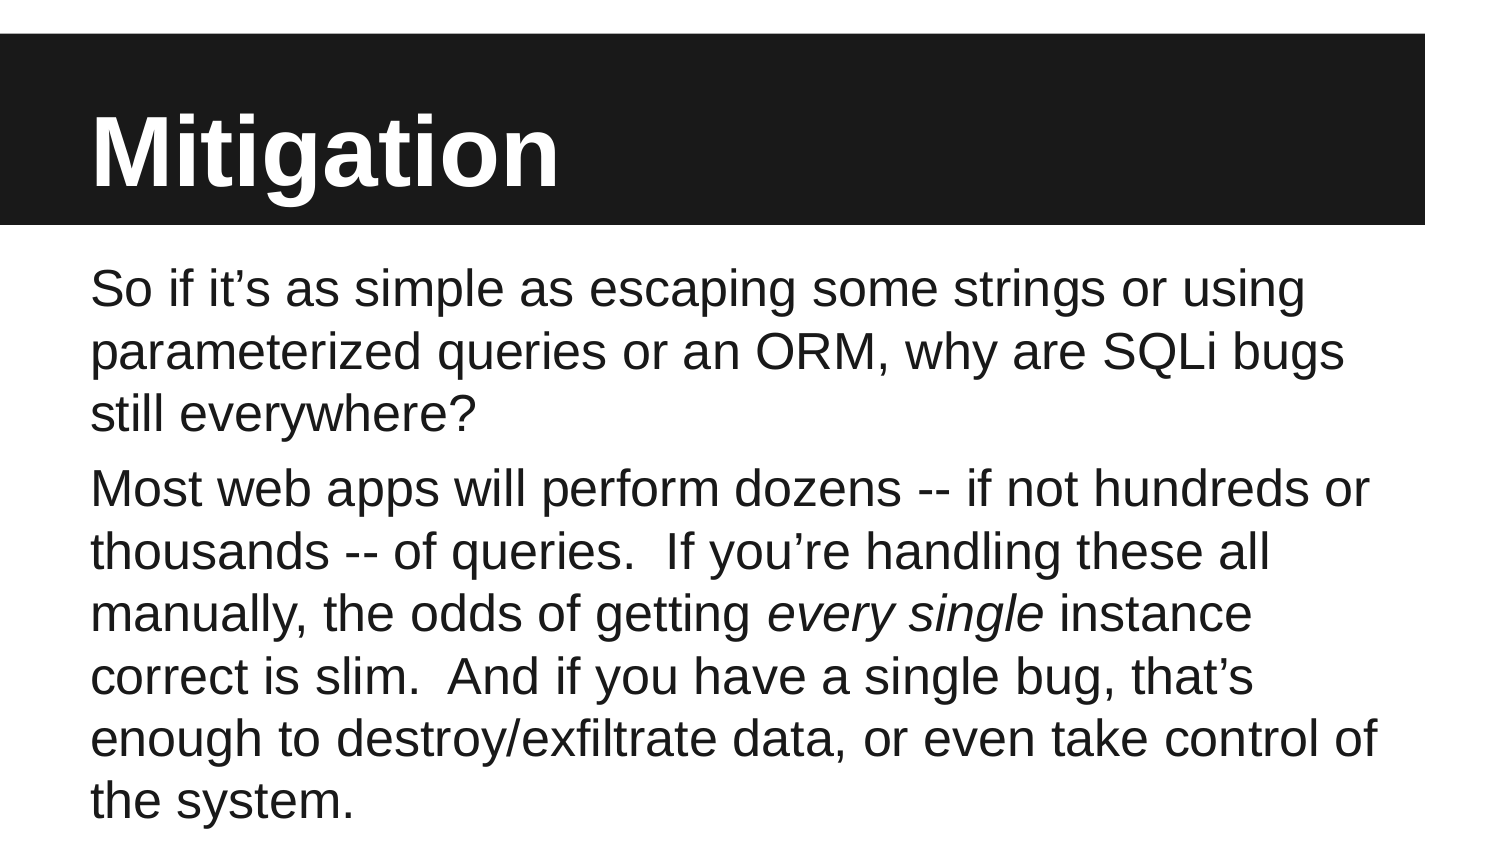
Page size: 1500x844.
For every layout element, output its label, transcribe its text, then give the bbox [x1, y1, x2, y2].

title Mitigation [75, 33, 1425, 221]
list So if it’s as simple as escaping some strings or using parameterized queries or an ORM, why are SQLi bugs still everywhere? Most web apps will perform dozens -- if not hundreds or thousands -- of queries. If you’re handling these all manually, the odds of getting every single instance correct is slim. And if you have a single bug, that’s enough to destroy/exfiltrate data, or even take control of the system. [75, 239, 1425, 808]
